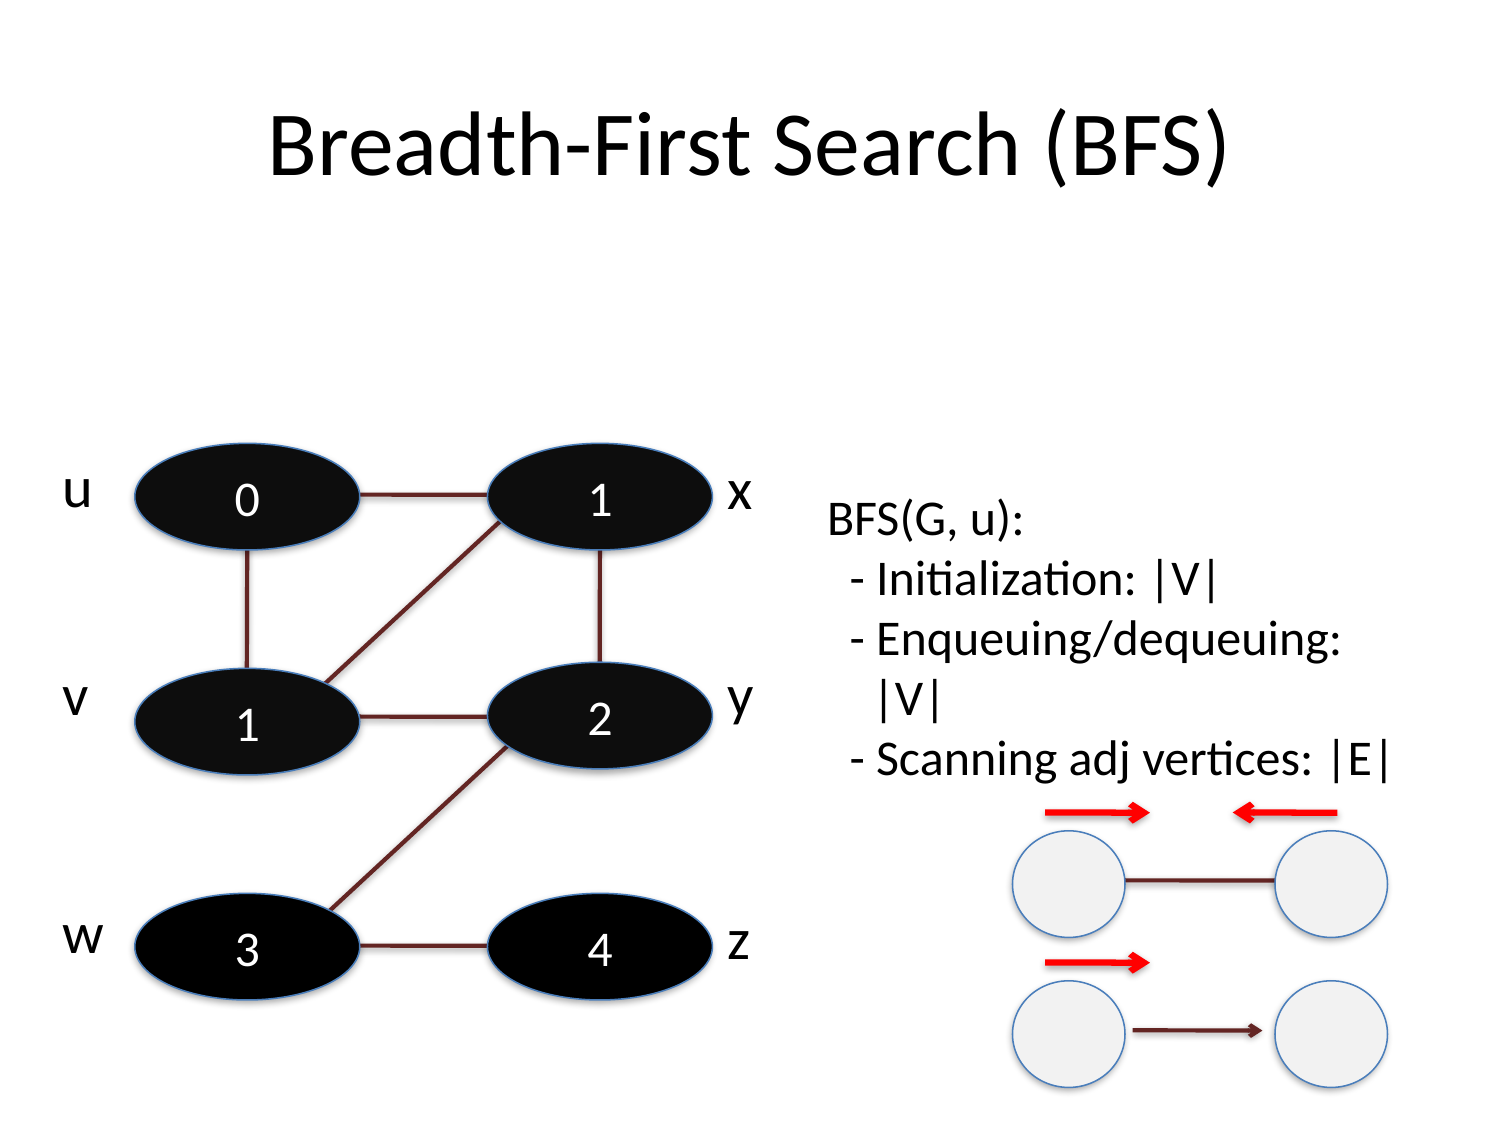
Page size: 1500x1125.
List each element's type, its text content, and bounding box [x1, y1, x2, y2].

text_box BFS(G, u): - Initialization: |V| - Enqueuing/dequeuing: |V| - Scanning adj vertices: |E| [812, 478, 1488, 793]
text_box 1 [133, 667, 361, 776]
text_box 2 [486, 661, 712, 770]
text_box u [486, 947, 496, 951]
text_box x [712, 443, 788, 529]
text_box 0 [133, 442, 361, 551]
text_box u [47, 441, 123, 527]
text_box 4 [486, 892, 712, 1001]
text_box w [47, 887, 123, 973]
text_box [313, 729, 526, 926]
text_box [312, 499, 524, 696]
text_box [1274, 980, 1389, 1089]
text_box z [712, 893, 788, 979]
text_box [1274, 830, 1389, 939]
text_box 3 [133, 892, 361, 1001]
text_box 1 [487, 442, 712, 551]
text_box y [712, 650, 788, 735]
text_box v [47, 650, 123, 735]
title Breadth-First Search (BFS) [75, 45, 1425, 233]
text_box [1011, 980, 1126, 1089]
text_box [1011, 830, 1126, 939]
